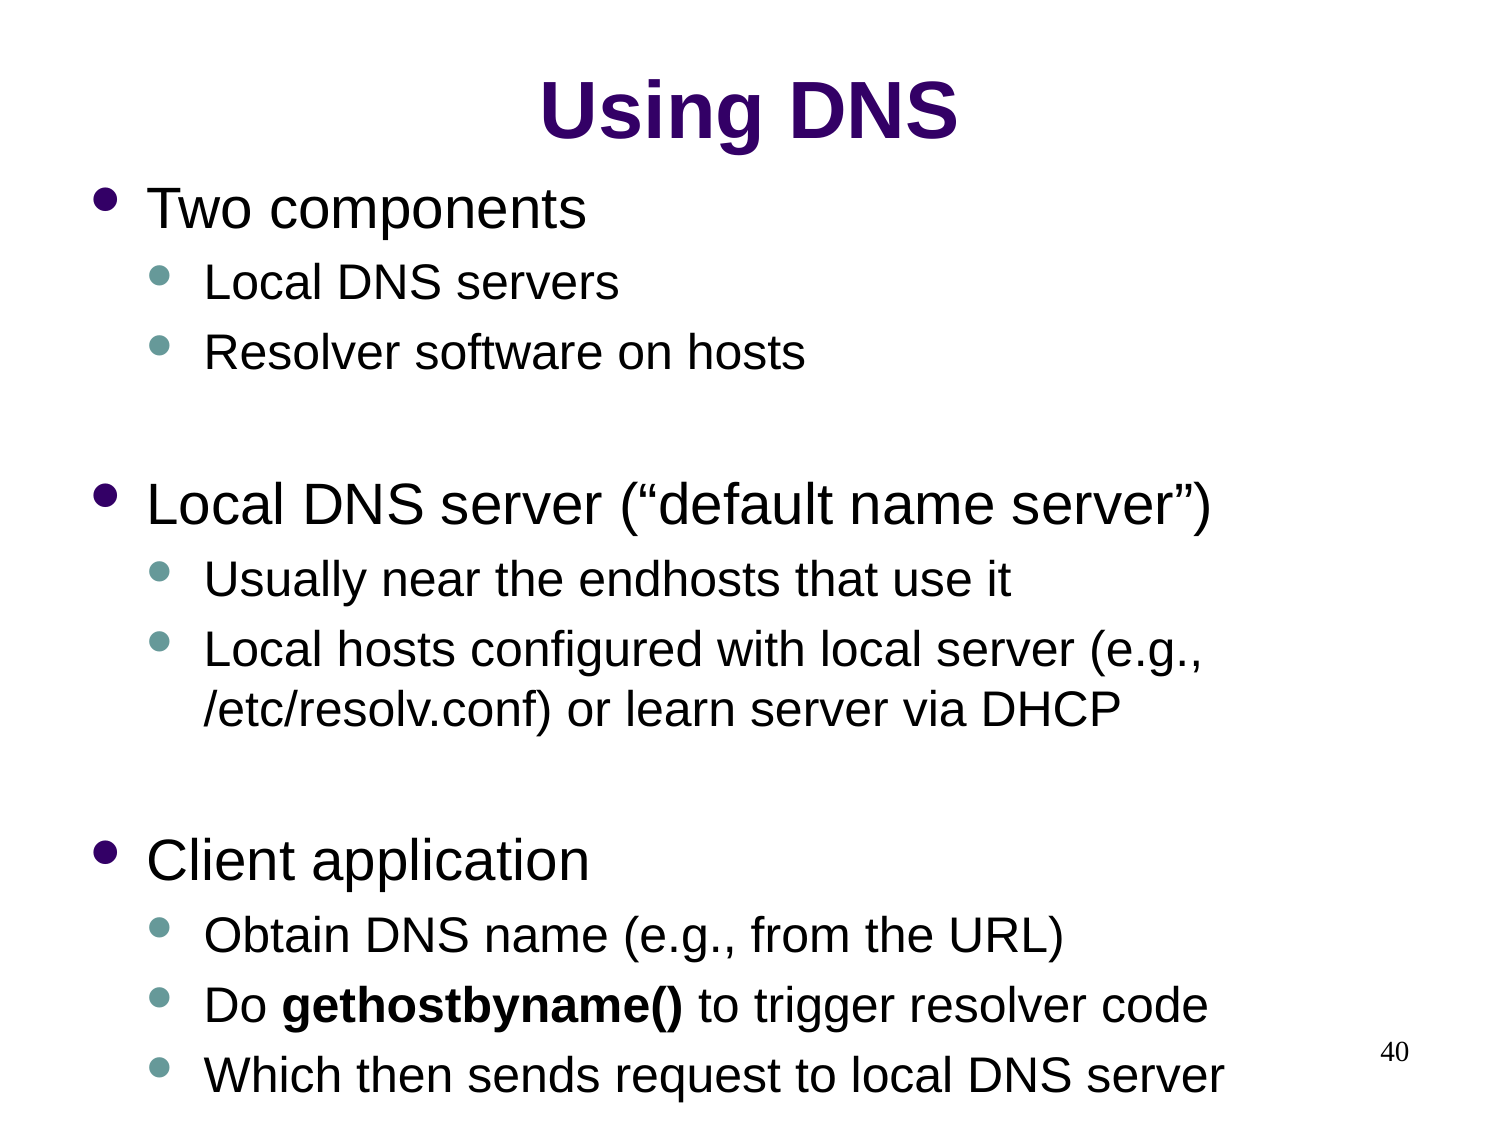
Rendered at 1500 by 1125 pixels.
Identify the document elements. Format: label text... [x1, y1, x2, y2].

slide_number 40 [1074, 1024, 1426, 1101]
title Using DNS [0, 20, 1500, 163]
list Two components Local DNS servers Resolver software on hosts Local DNS server (“default name server”) Usually near the endhosts that use it Local hosts configured with local server (e.g., /etc/resolv.conf) or learn server via DHCP Client application Obtain DNS name (e.g., from the URL) Do gethostbyname() to trigger resolver code Which then sends request to local DNS server [75, 162, 1475, 1006]
